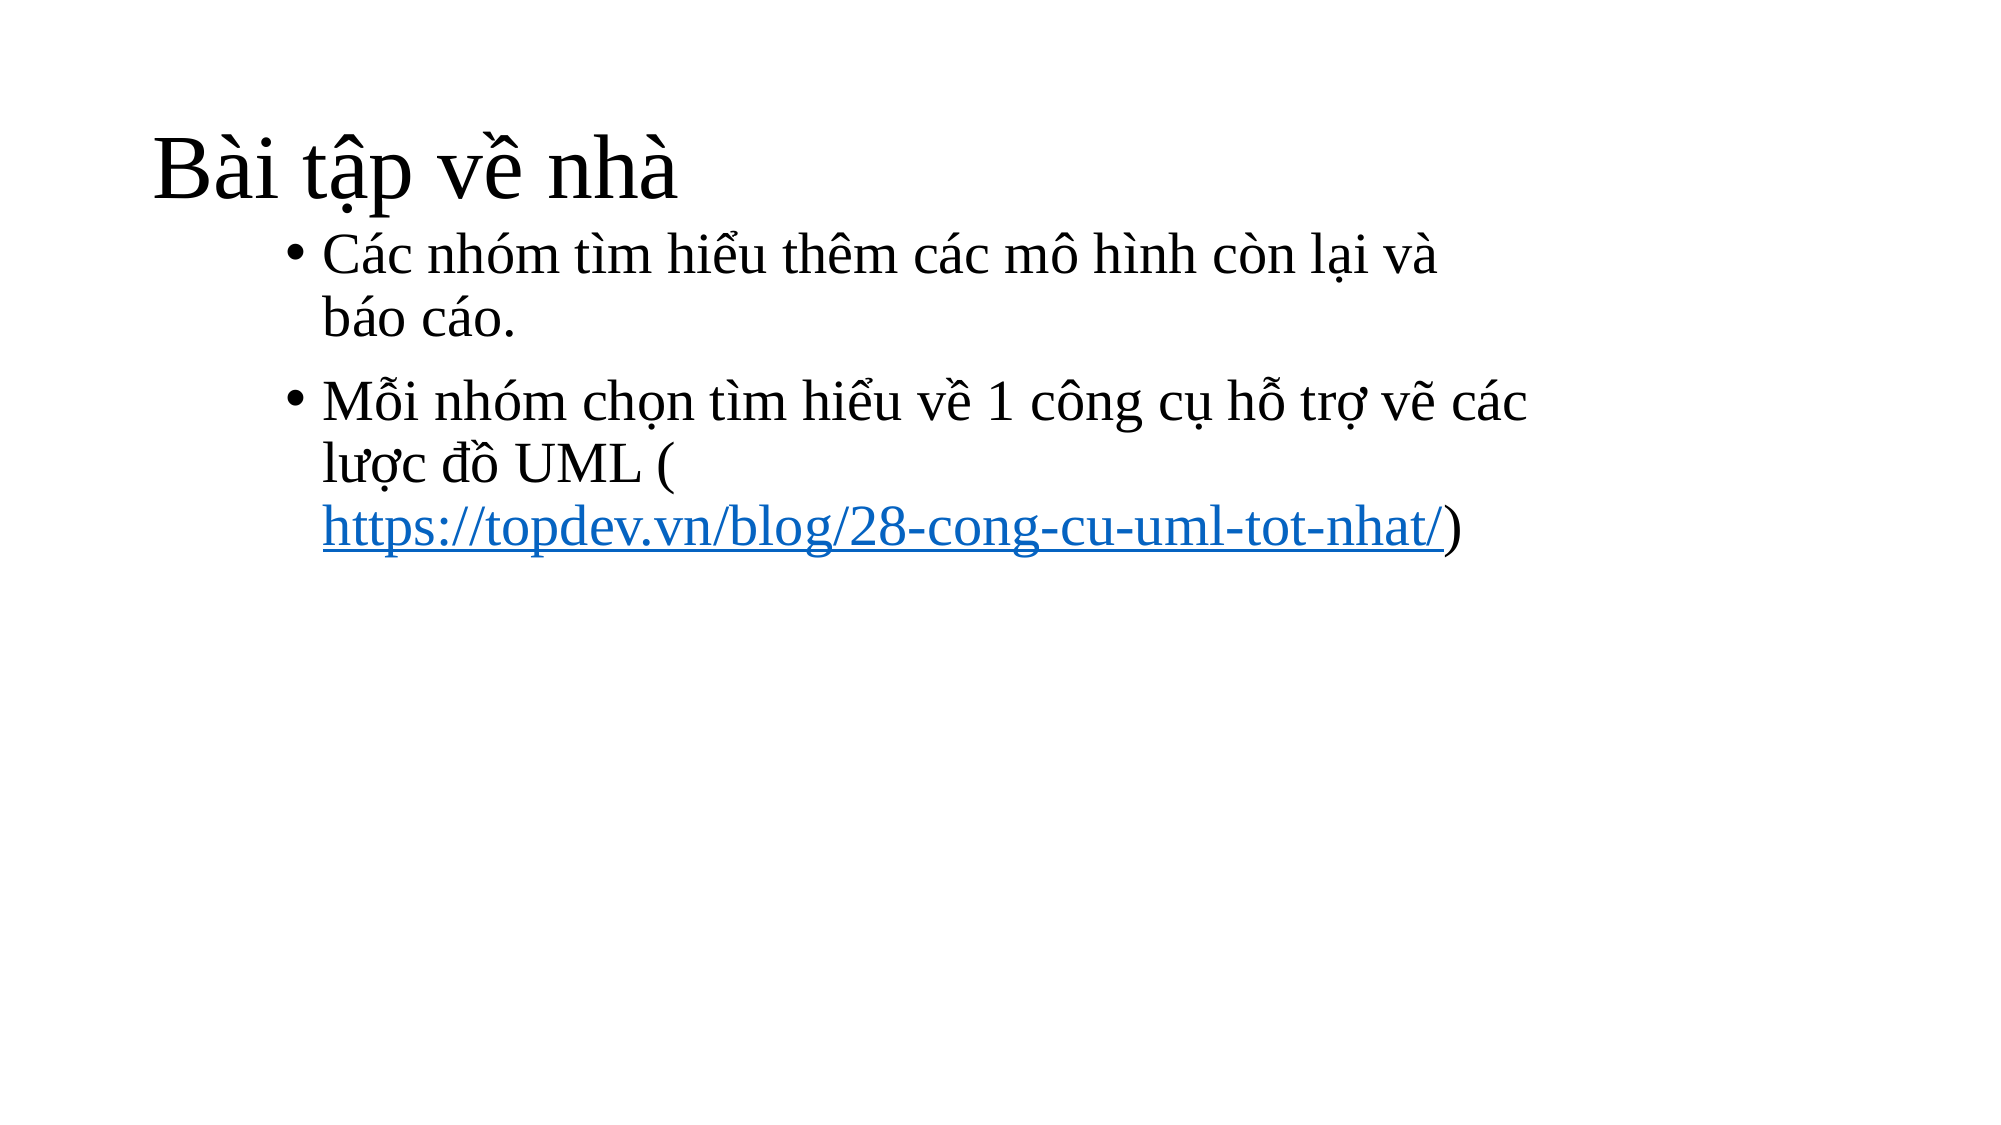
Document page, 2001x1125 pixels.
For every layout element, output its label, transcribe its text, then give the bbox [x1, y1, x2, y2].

title Bài tập về nhà [137, 59, 1863, 278]
list Các nhóm tìm hiểu thêm các mô hình còn lại và báo cáo. Mỗi nhóm chọn tìm hiểu về 1 công cụ hỗ trợ vẽ các lược đồ UML (https://topdev.vn/blog/28-cong-cu-uml-tot-nhat/) [270, 215, 1547, 666]
